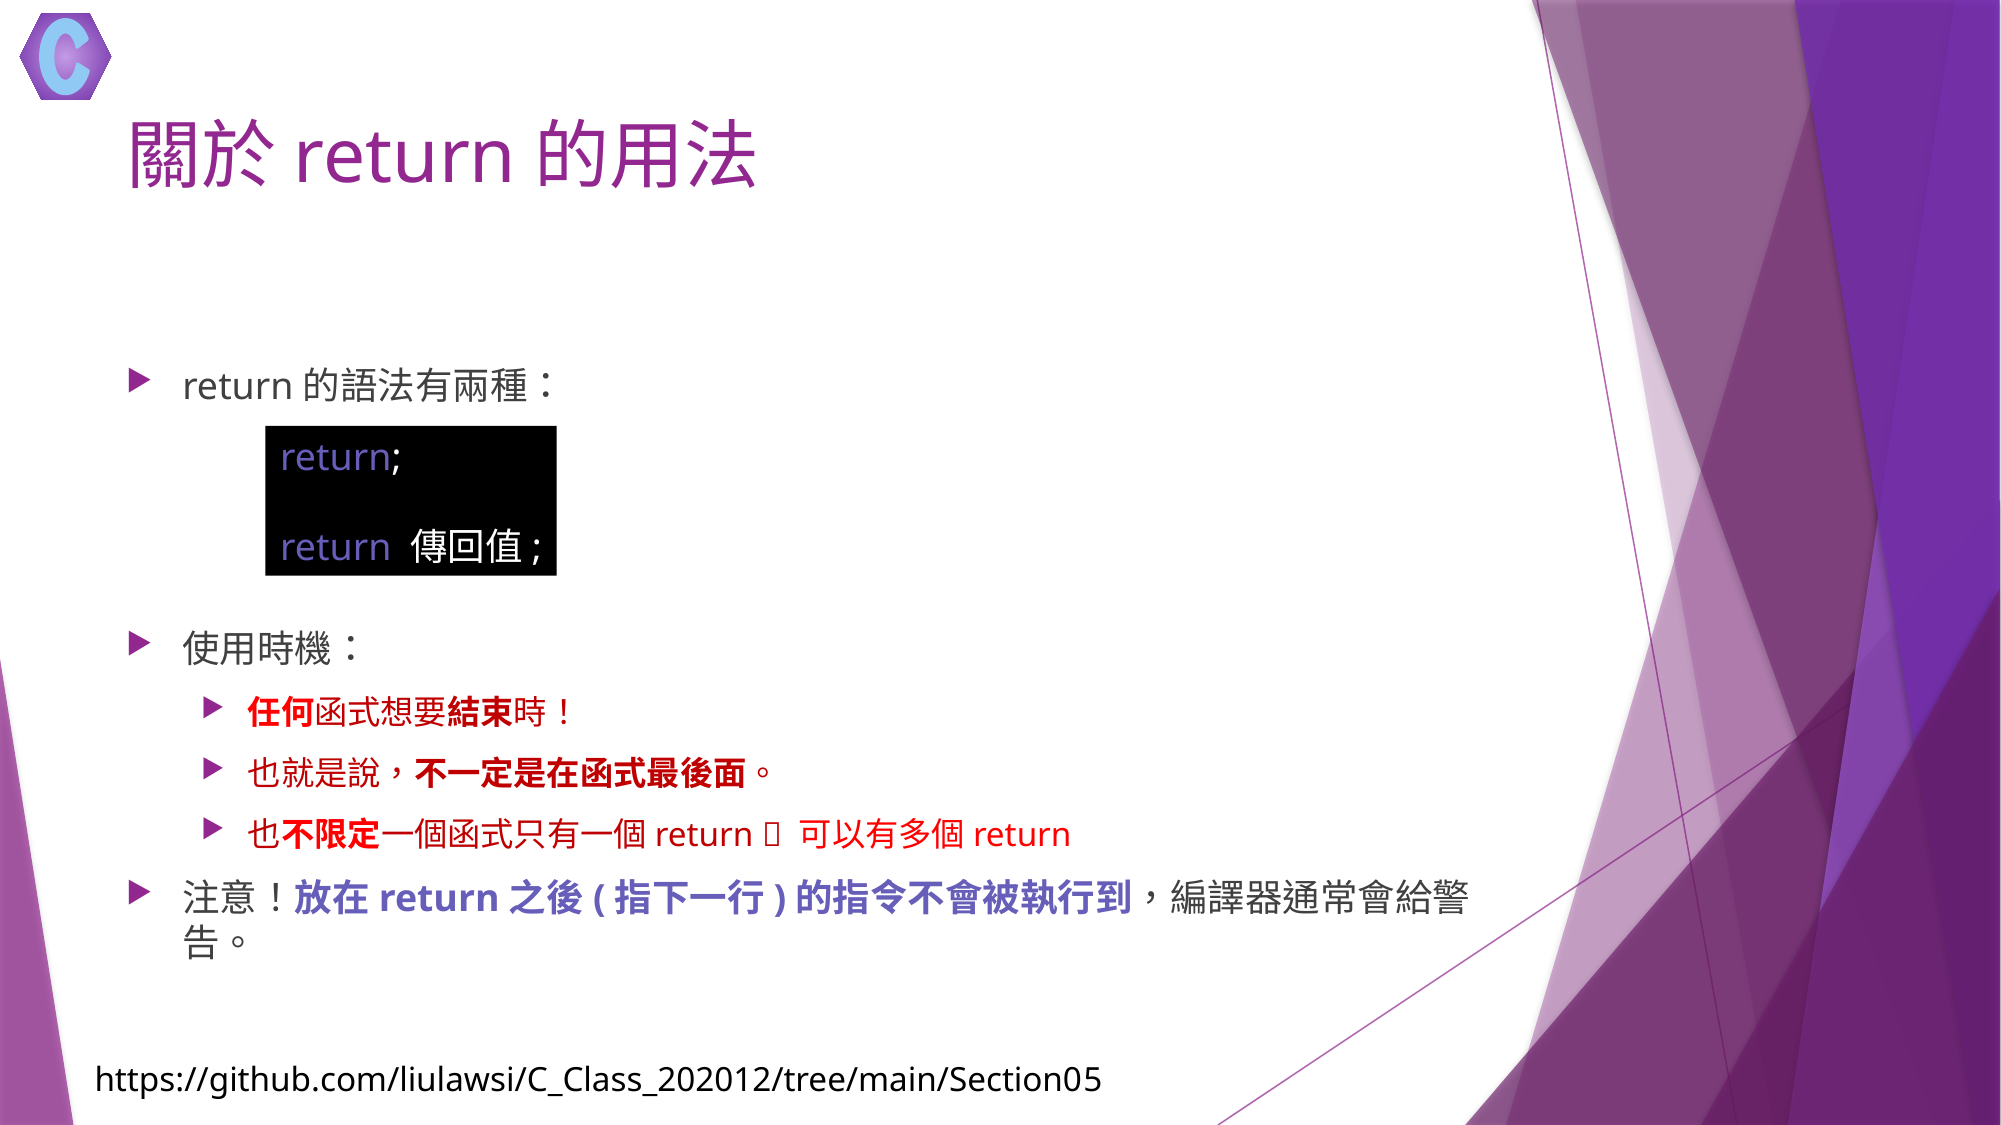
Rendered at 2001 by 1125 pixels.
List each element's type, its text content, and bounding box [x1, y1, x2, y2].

title 關於return的用法 [111, 99, 1522, 317]
text_box return; return 傳回值; [265, 425, 557, 576]
list return的語法有兩種： 使用時機： 任何函式想要結束時！ 也就是說，不一定是在函式最後面。 也不限定一個函式只有一個return  可以有多個return 注意！放在return之後(指下一行)的指令不會被執行到，編譯器通常會給警告。 [111, 354, 1522, 992]
